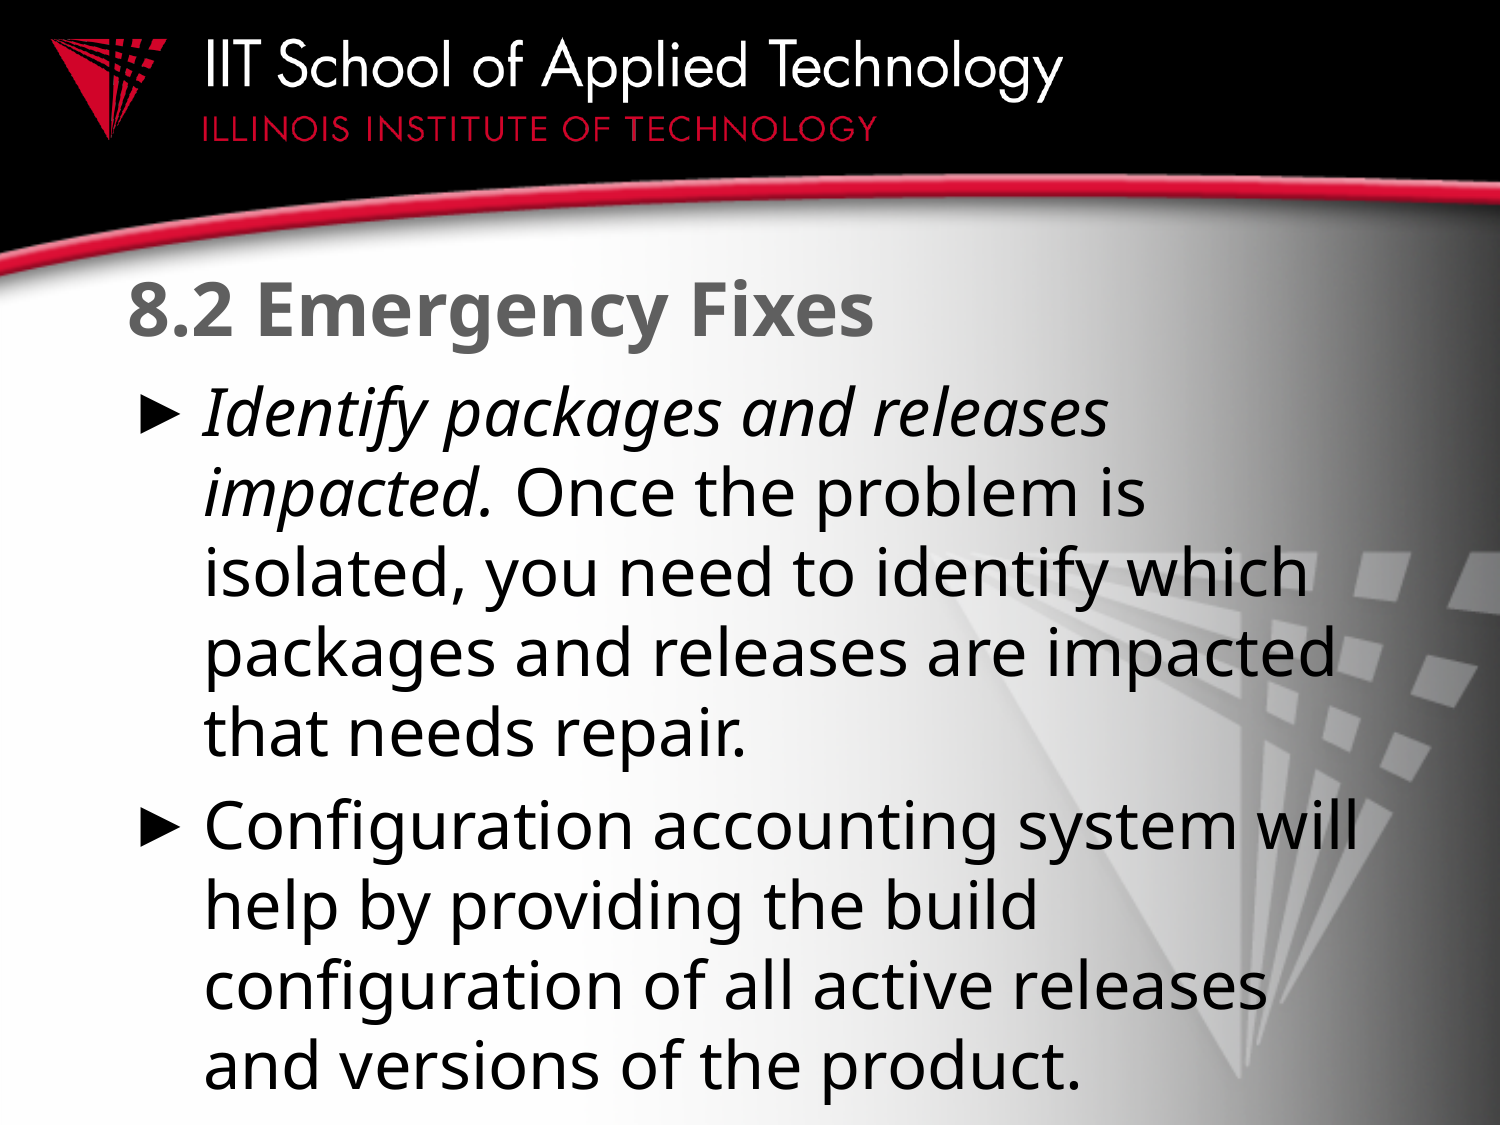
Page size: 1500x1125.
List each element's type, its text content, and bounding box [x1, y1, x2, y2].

list Identify packages and releases impacted. Once the problem is isolated, you need to identify which packages and releases are impacted that needs repair. Configuration accounting system will help by providing the build configuration of all active releases and versions of the product. [112, 362, 1413, 1101]
picture [0, 0, 1500, 1125]
title 8.2 Emergency Fixes [112, 249, 1388, 362]
